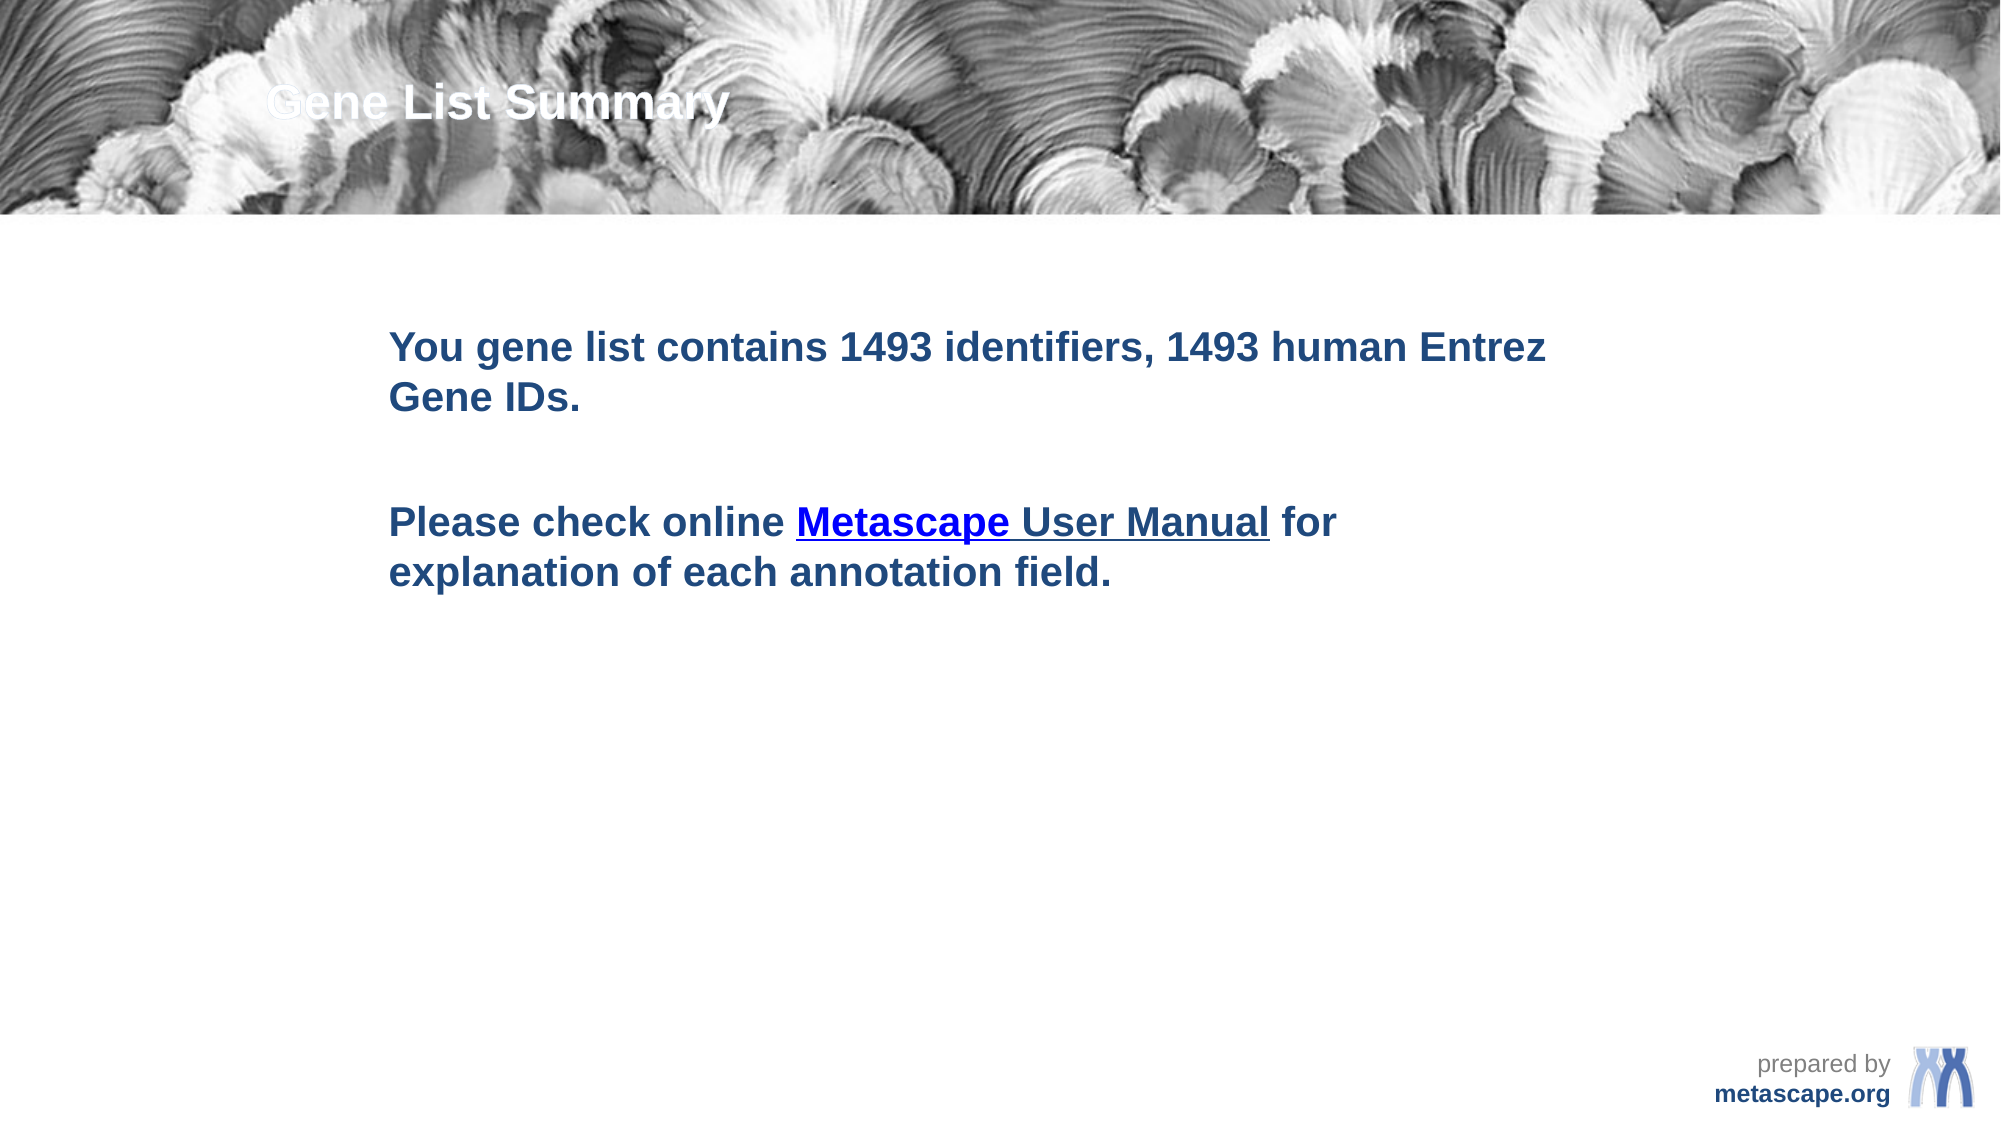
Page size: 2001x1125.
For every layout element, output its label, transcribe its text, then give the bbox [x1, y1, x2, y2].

picture [0, 0, 2001, 1125]
text_box Please check online Metascape User Manual for explanation of each annotation field. [373, 487, 1526, 603]
title Gene List Summary [249, 61, 1600, 137]
text_box You gene list contains 1493 identifiers, 1493 human Entrez Gene IDs. [373, 311, 1647, 427]
